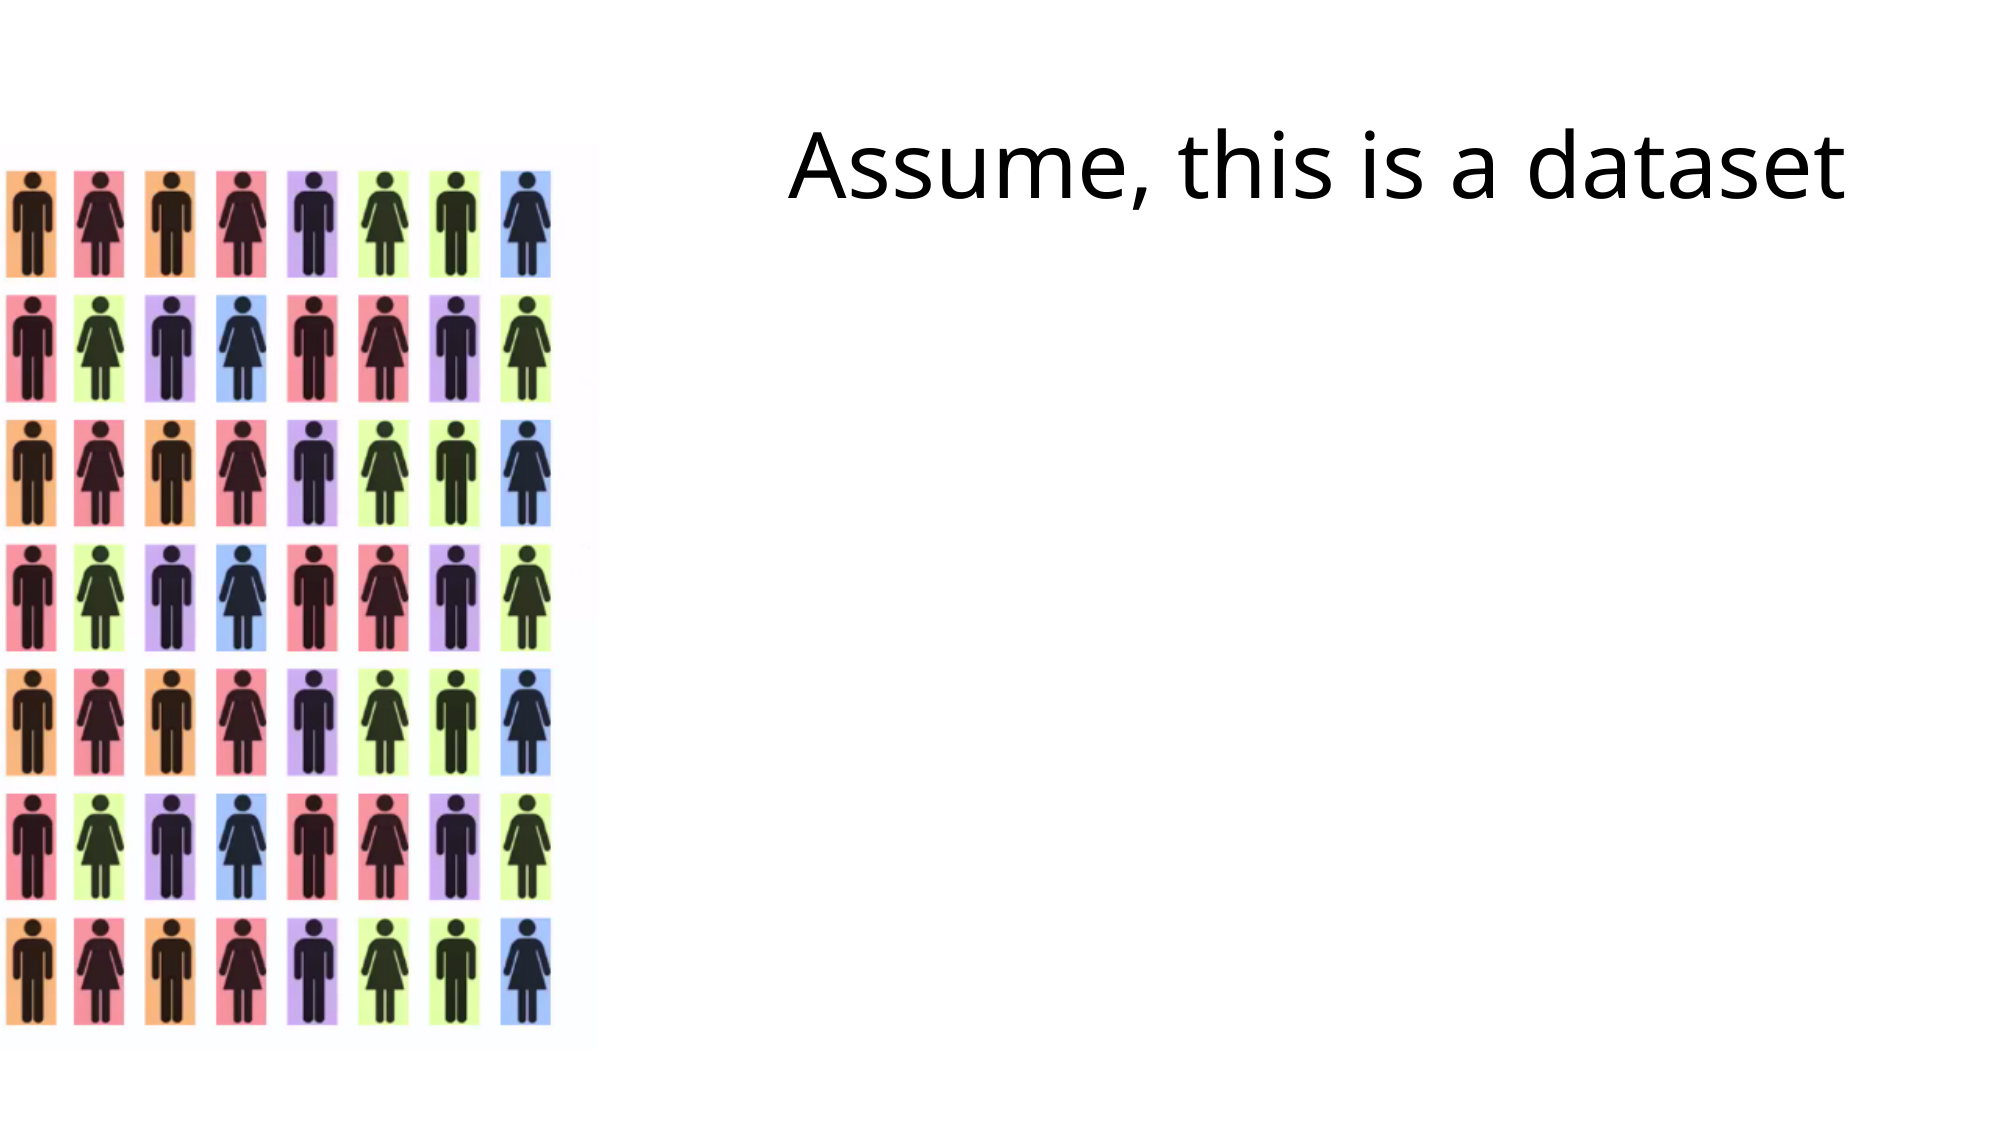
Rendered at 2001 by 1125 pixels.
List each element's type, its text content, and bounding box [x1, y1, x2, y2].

picture [0, 143, 598, 1050]
title Assume, this is a dataset [137, 59, 1863, 278]
